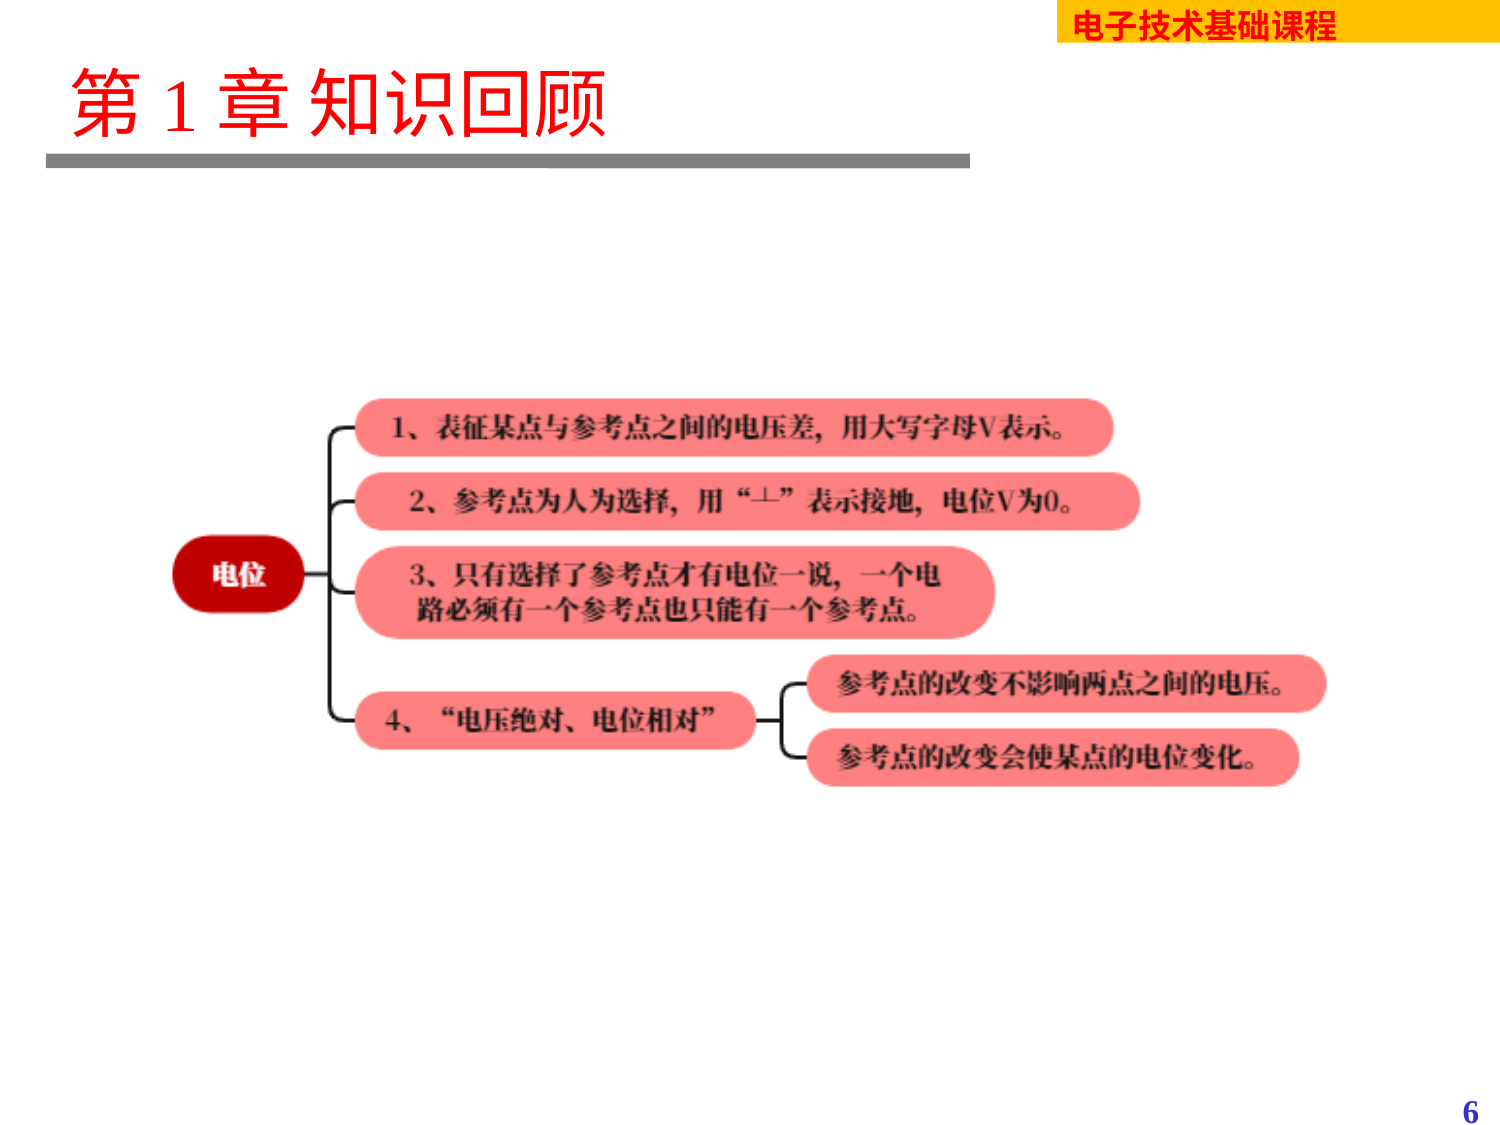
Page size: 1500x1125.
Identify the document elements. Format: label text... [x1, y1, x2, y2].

title 第1章 知识回顾 [53, 42, 1069, 161]
picture [76, 302, 1424, 885]
slide_number 5 [1399, 1082, 1495, 1125]
